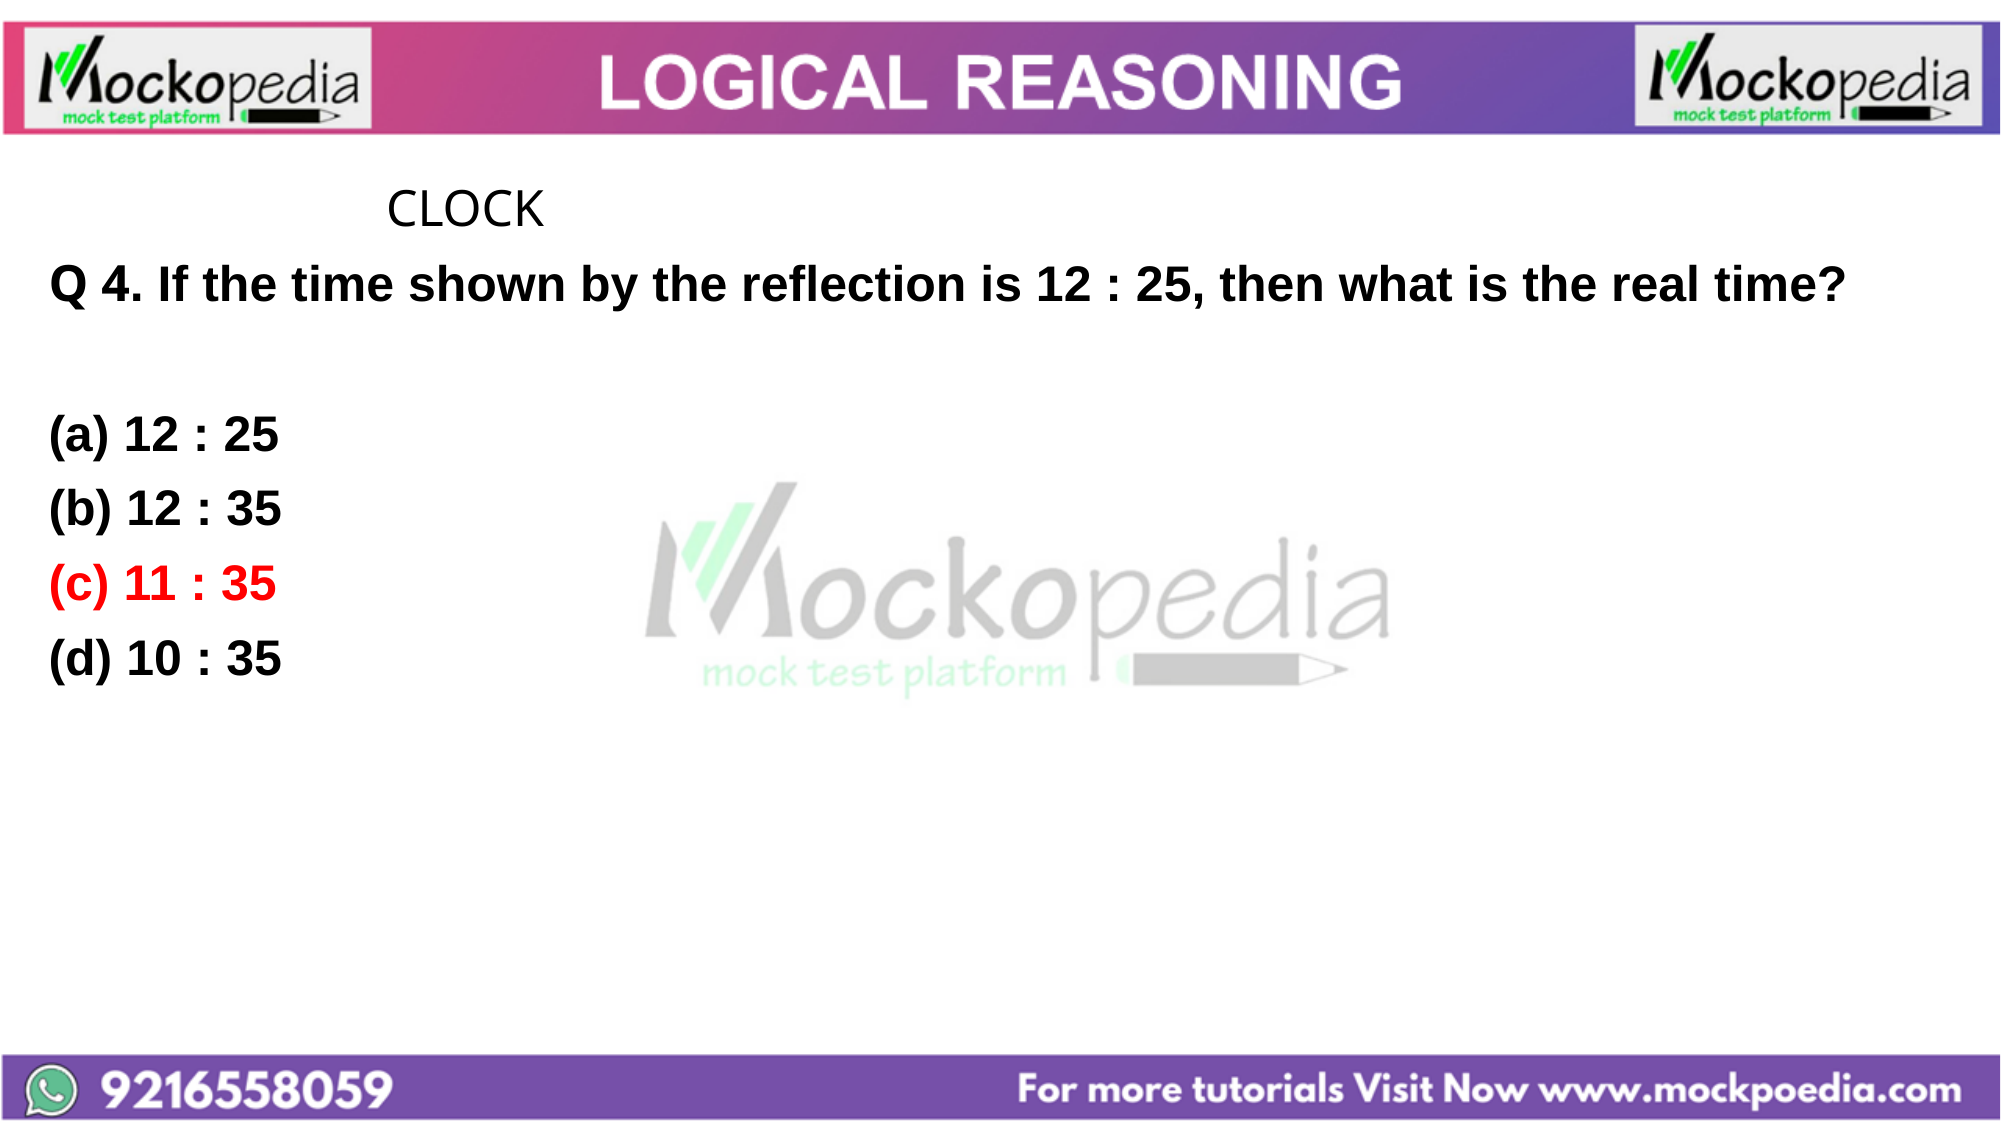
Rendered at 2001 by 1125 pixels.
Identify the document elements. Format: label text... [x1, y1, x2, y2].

title [41, 31, 1959, 142]
picture [0, 0, 2001, 1125]
list CLOCK Q 4. If the time shown by the reflection is 12 : 25, then what is the real time? 12 : 25 (b) 12 : 35 (c) 11 : 35 (d) 10 : 35 [33, 175, 1959, 1053]
